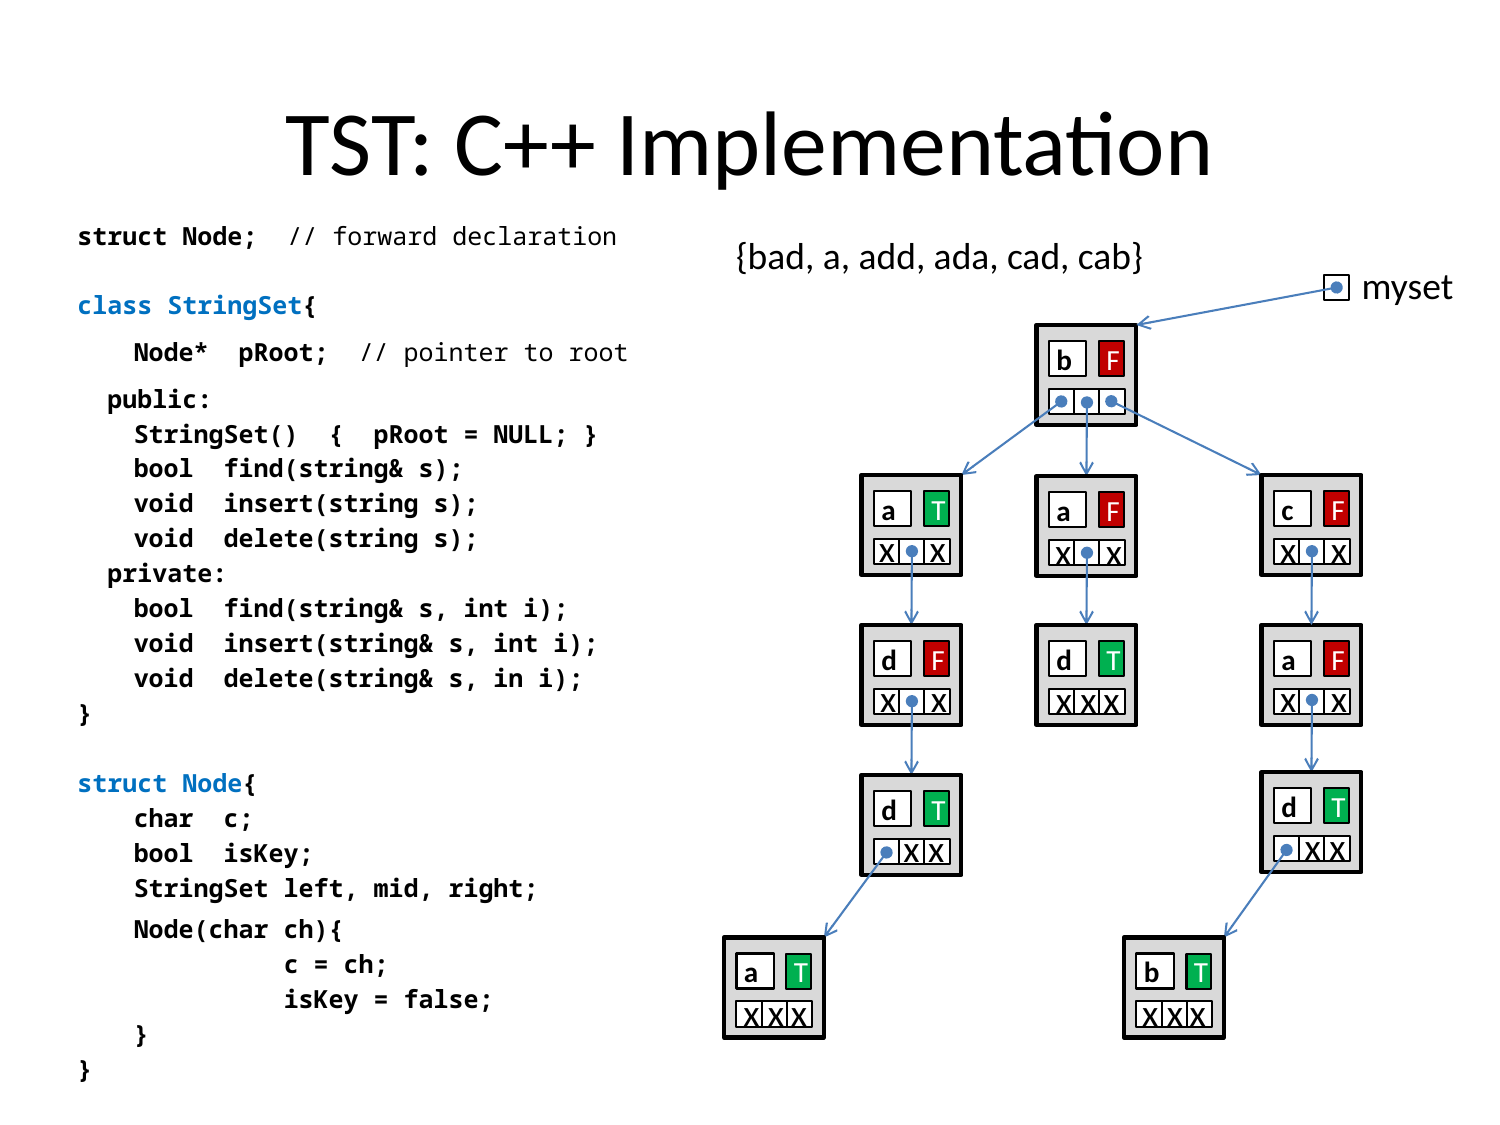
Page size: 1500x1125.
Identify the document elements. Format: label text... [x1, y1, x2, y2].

title TST: C++ Implementation [75, 45, 1425, 223]
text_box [718, 224, 1463, 1038]
list struct Node; // forward declaration class StringSet{ Node* pRoot; // pointer to root public: StringSet() { pRoot = NULL; } bool find(string& s); void insert(string s); void delete(string s); private: bool find(string& s, int i); void insert(string& s, int i); void delete(string& s, in i); } struct Node{ char c; bool isKey; StringSet left, mid, right; Node(char ch){ c = ch; isKey = false; } } [62, 212, 738, 1075]
